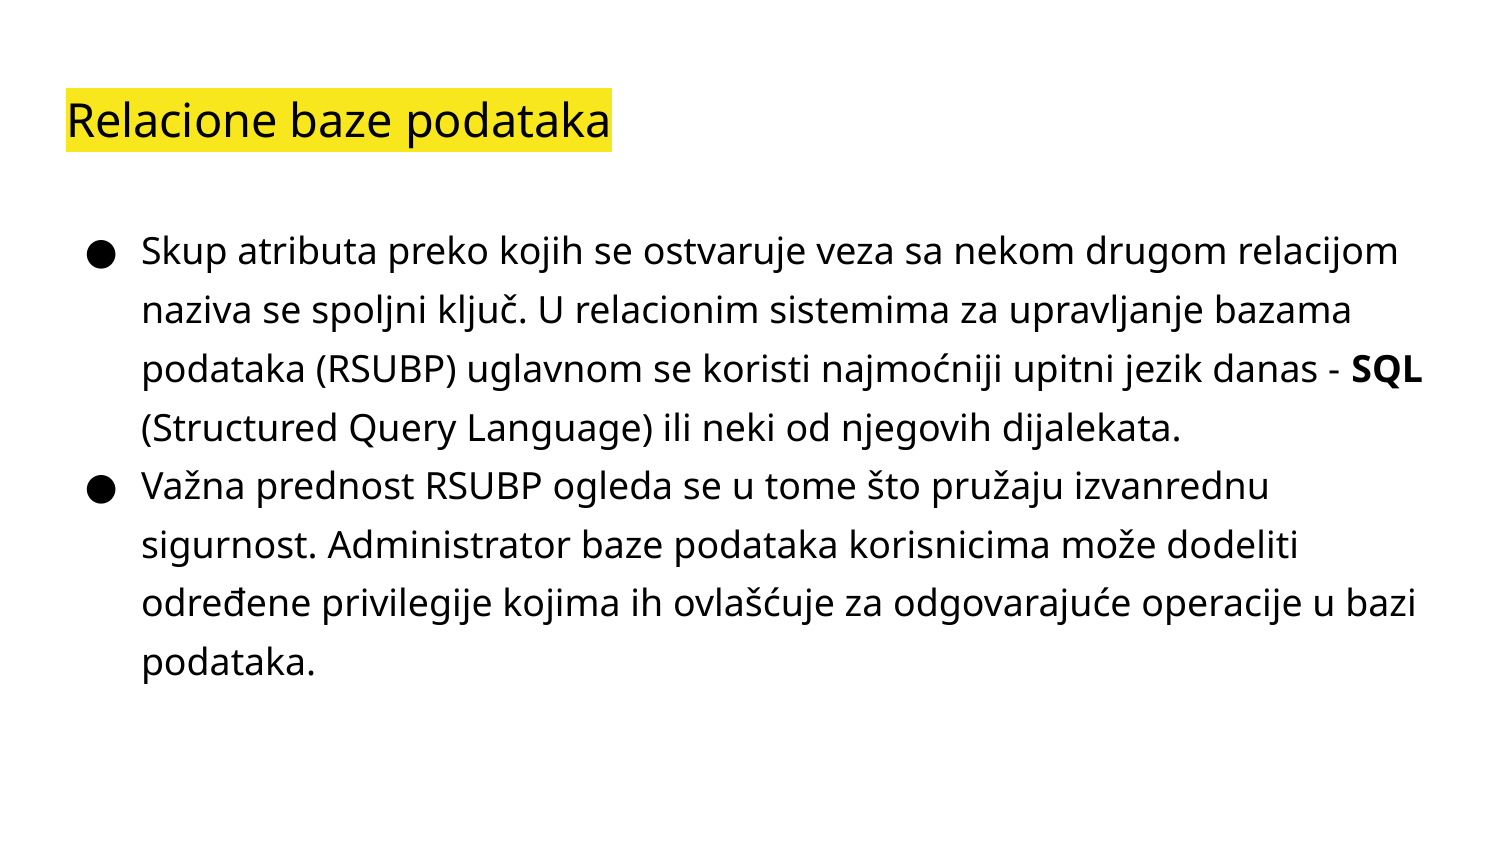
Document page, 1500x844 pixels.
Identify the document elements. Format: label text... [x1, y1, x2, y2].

list Skup atributa preko kojih se ostvaruje veza sa nekom drugom relacijom naziva se spoljni ključ. U relacionim sistemima za upravljanje bazama podataka (RSUBP) uglavnom se koristi najmoćniji upitni jezik danas - SQL (Structured Query Language) ili neki od njegovih dijalekata. Važna prednost RSUBP ogleda se u tome što pružaju izvanrednu sigurnost. Administrator baze podataka korisnicima može dodeliti određene privilegije kojima ih ovlašćuje za odgovarajuće operacije u bazi podataka. [51, 202, 1449, 750]
title Relacione baze podataka [51, 72, 1449, 167]
